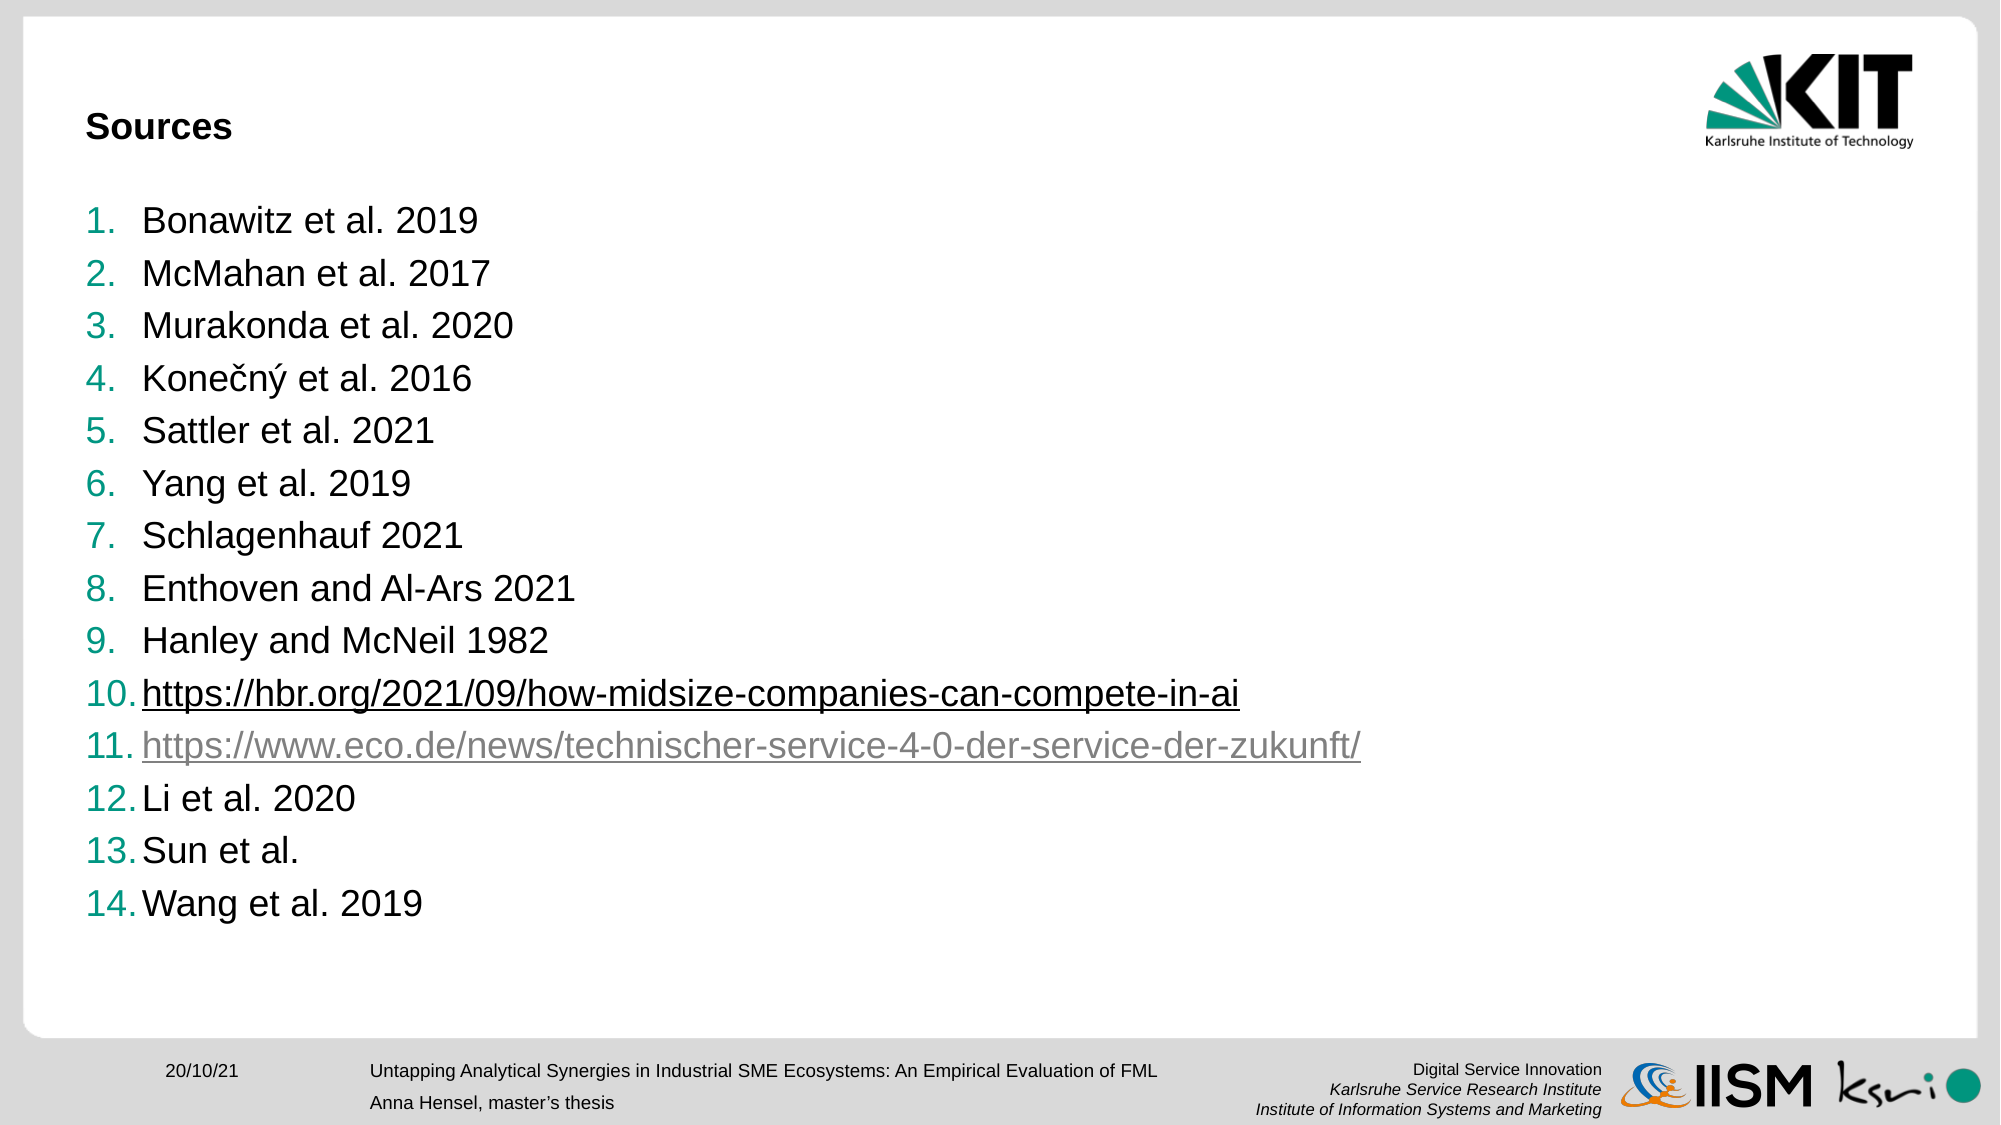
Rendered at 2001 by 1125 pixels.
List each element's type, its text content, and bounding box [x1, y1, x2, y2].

picture [0, 0, 2000, 1125]
list Bonawitz et al. 2019 McMahan et al. 2017 Murakonda et al. 2020 Konečný et al. 2016 Sattler et al. 2021 Yang et al. 2019 Schlagenhauf 2021 Enthoven and Al-Ars 2021 Hanley and McNeil 1982 https://hbr.org/2021/09/how-midsize-companies-can-compete-in-ai https://www.eco.de/news/technischer-service-4-0-der-service-der-zukunft/ Li et al. 2020 Sun et al. Wang et al. 2019 [85, 196, 1914, 1000]
footer Untapping Analytical Synergies in Industrial SME Ecosystems: An Empirical Evaluation of FML Anna Hensel, master’s thesis [369, 1058, 1247, 1119]
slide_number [165, 1058, 355, 1119]
title Sources [85, 54, 1598, 148]
